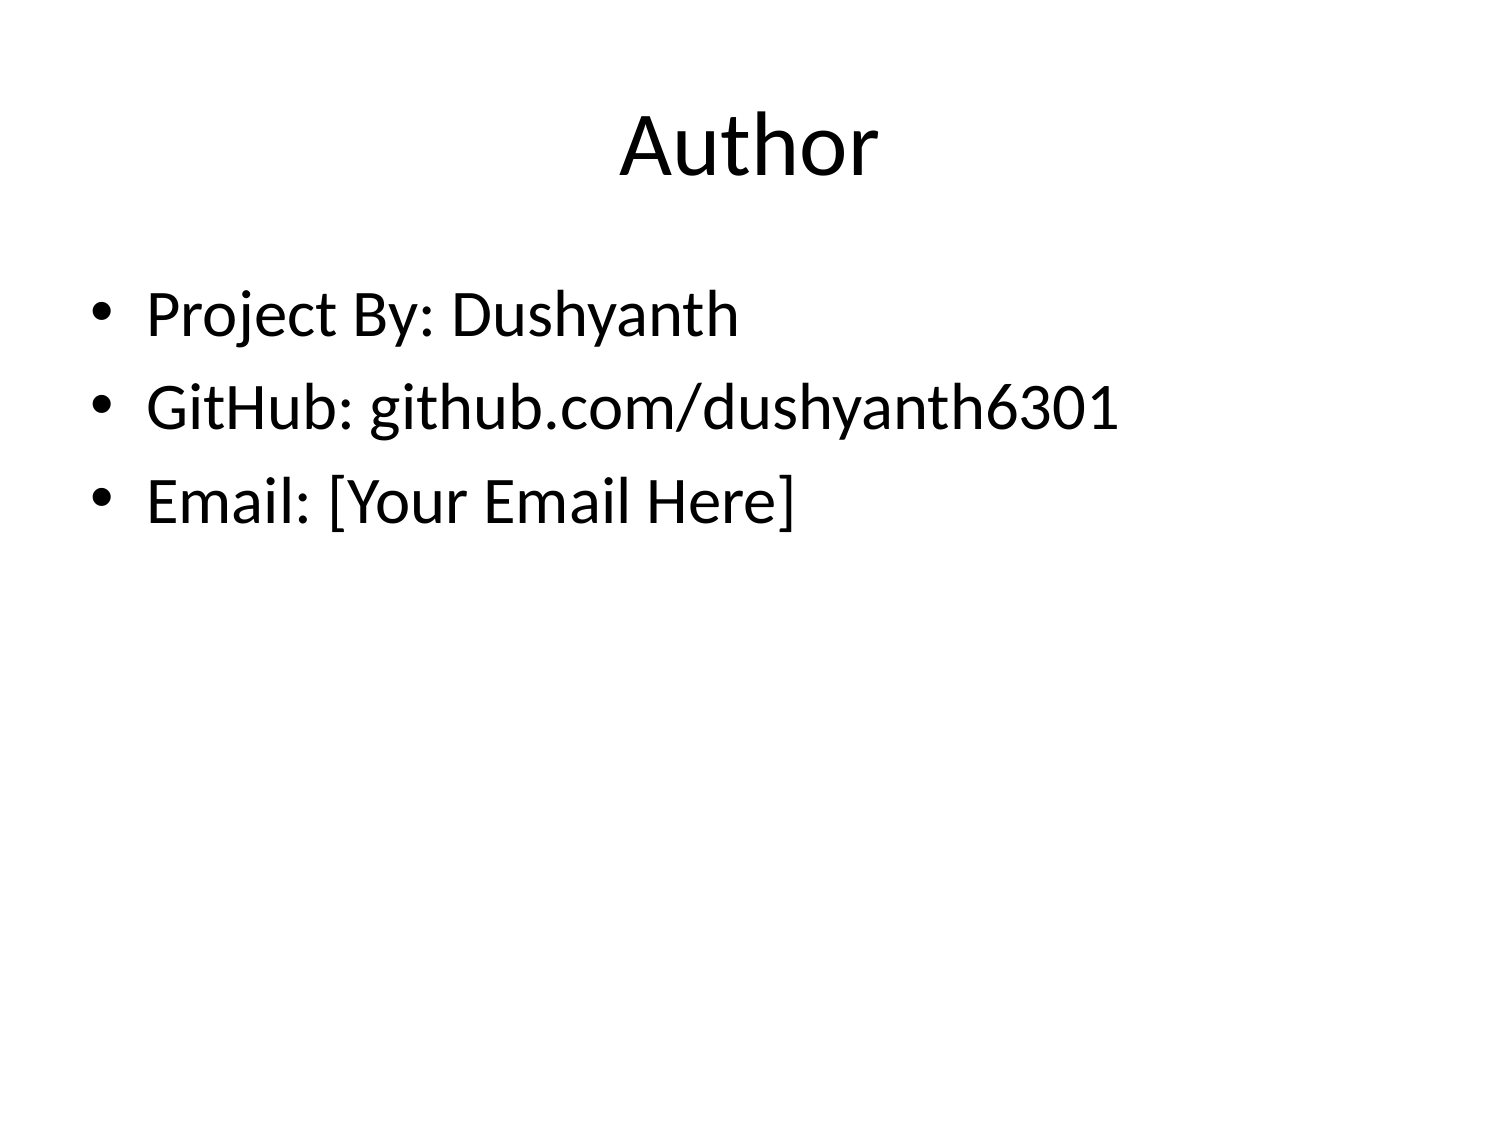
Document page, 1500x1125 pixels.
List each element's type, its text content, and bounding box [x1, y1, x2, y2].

title Author [75, 45, 1425, 233]
list Project By: Dushyanth GitHub: github.com/dushyanth6301 Email: [Your Email Here] [75, 262, 1425, 1005]
